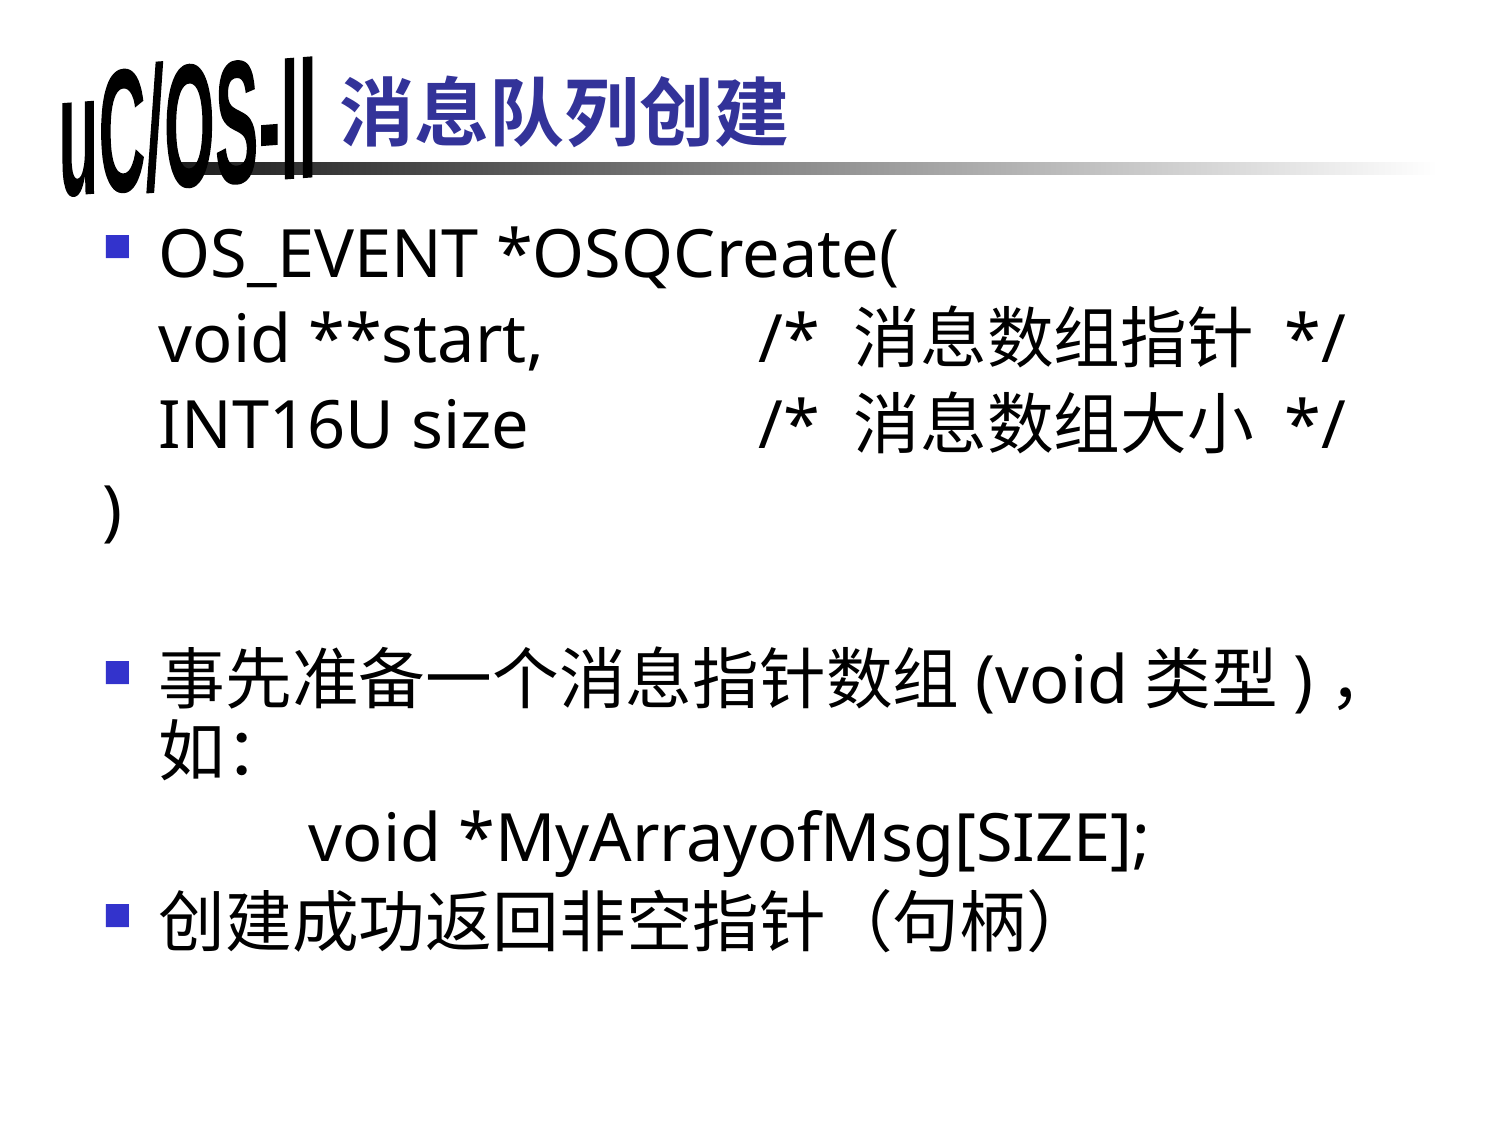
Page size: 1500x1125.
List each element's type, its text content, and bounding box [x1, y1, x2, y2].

title 消息队列创建 [324, 50, 1429, 163]
list OS_EVENT *OSQCreate( void **start, /* 消息数组指针 */ INT16U size /* 消息数组大小 */ ) 事先准备一个消息指针数组(void类型)，如： void *MyArrayofMsg[SIZE]; 创建成功返回非空指针（句柄） [87, 212, 1413, 1025]
